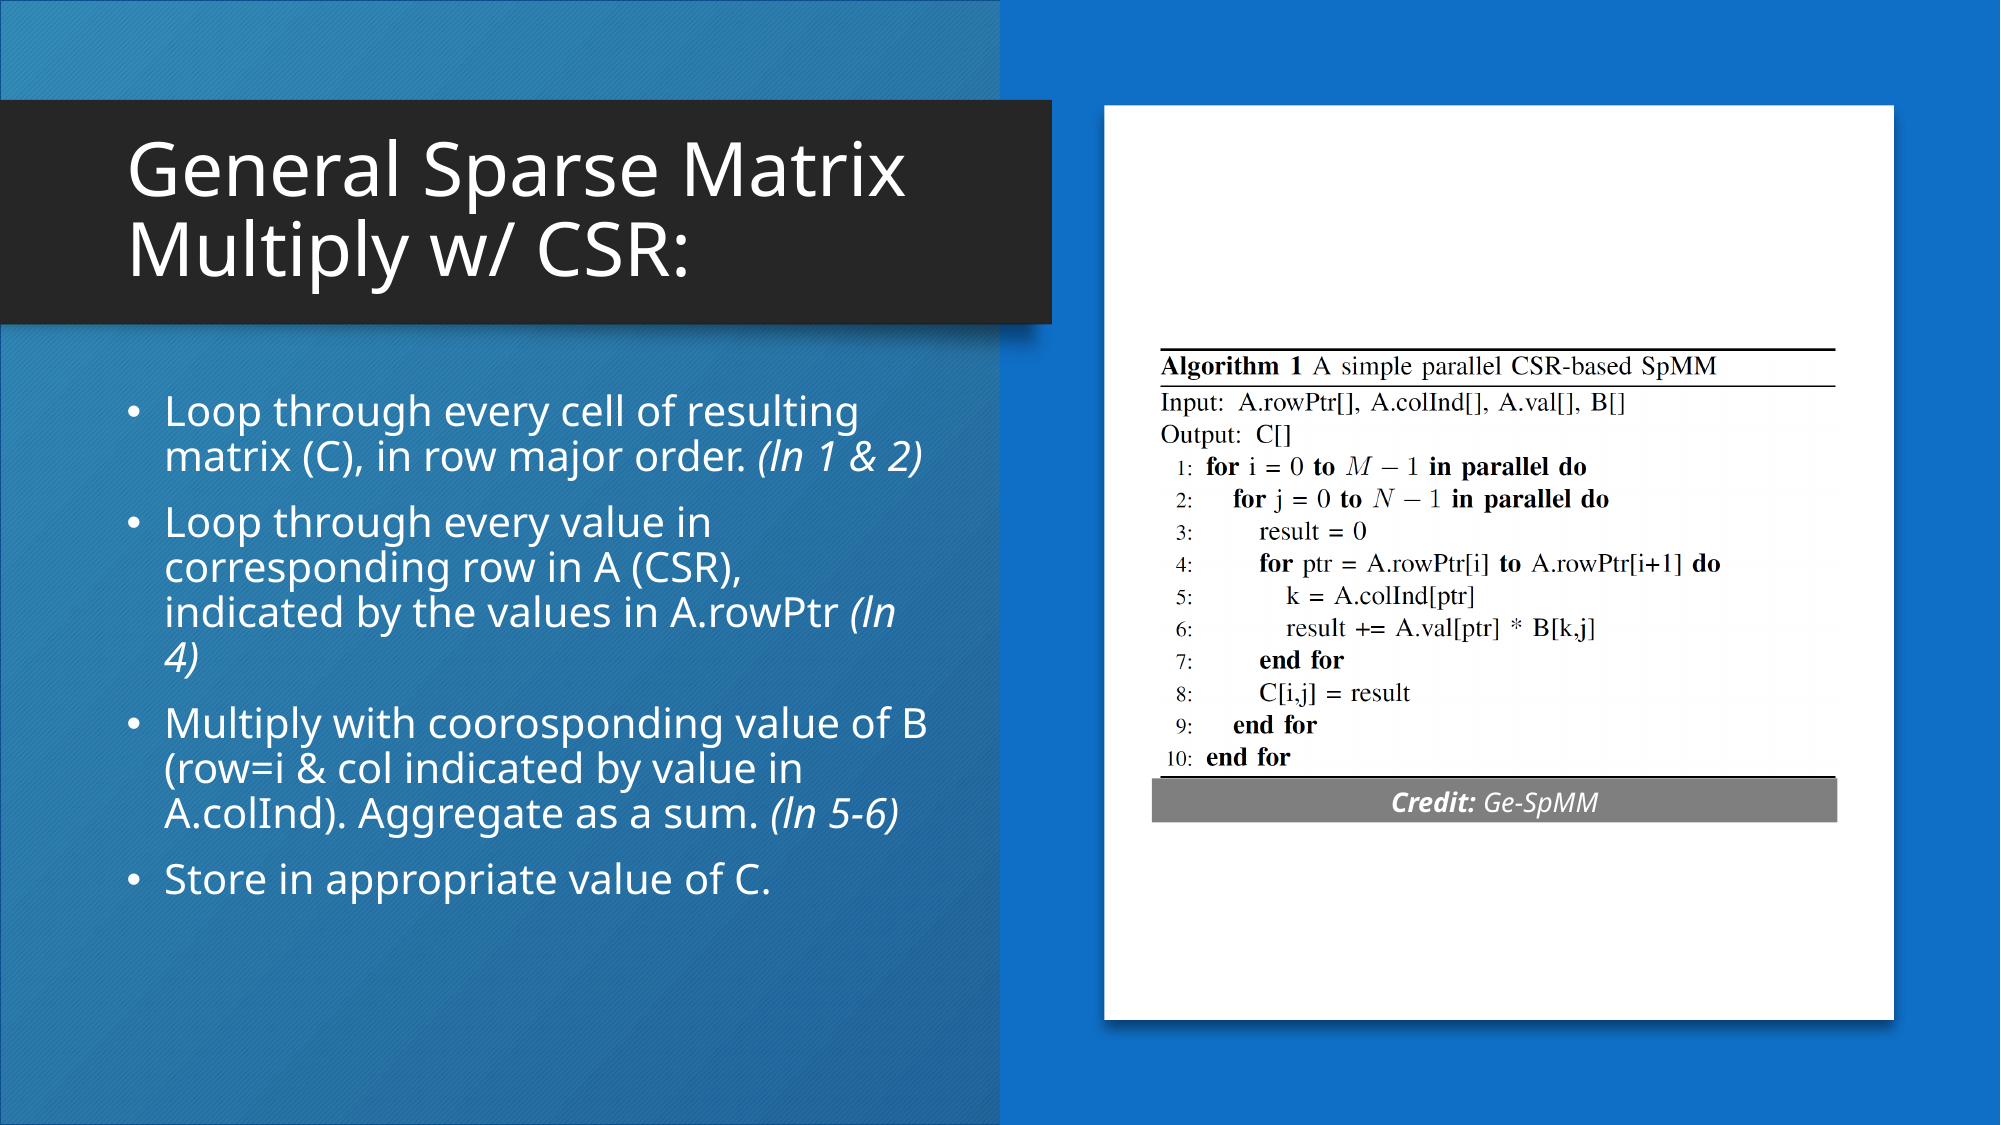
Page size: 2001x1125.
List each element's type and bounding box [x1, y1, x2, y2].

picture [0, 0, 2000, 1125]
list [1155, 341, 1842, 783]
